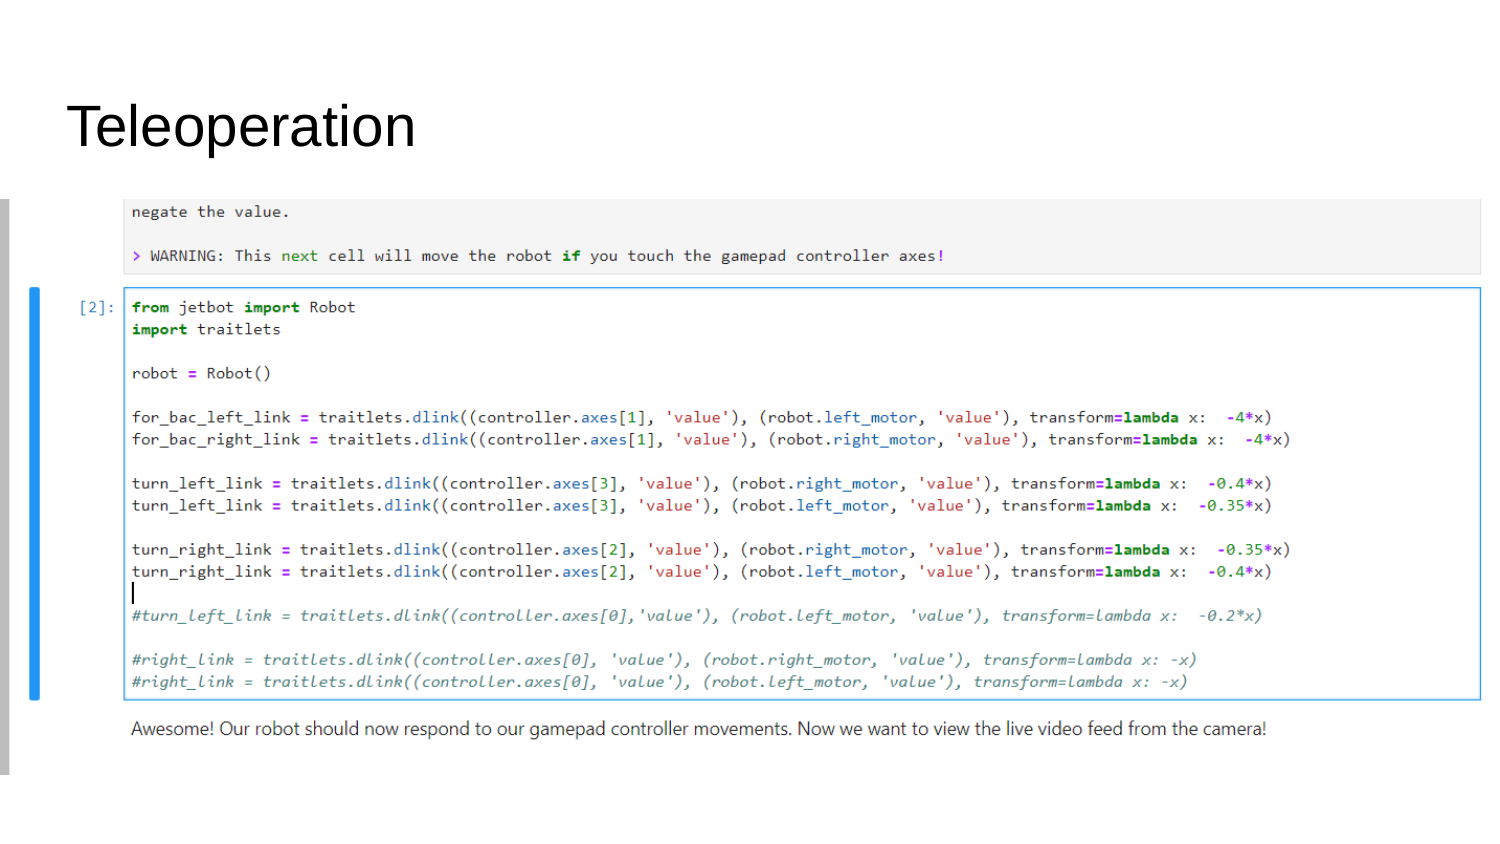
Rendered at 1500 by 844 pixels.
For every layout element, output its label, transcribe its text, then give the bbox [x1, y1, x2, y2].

picture [0, 199, 1500, 775]
title Teleoperation [51, 72, 1449, 167]
